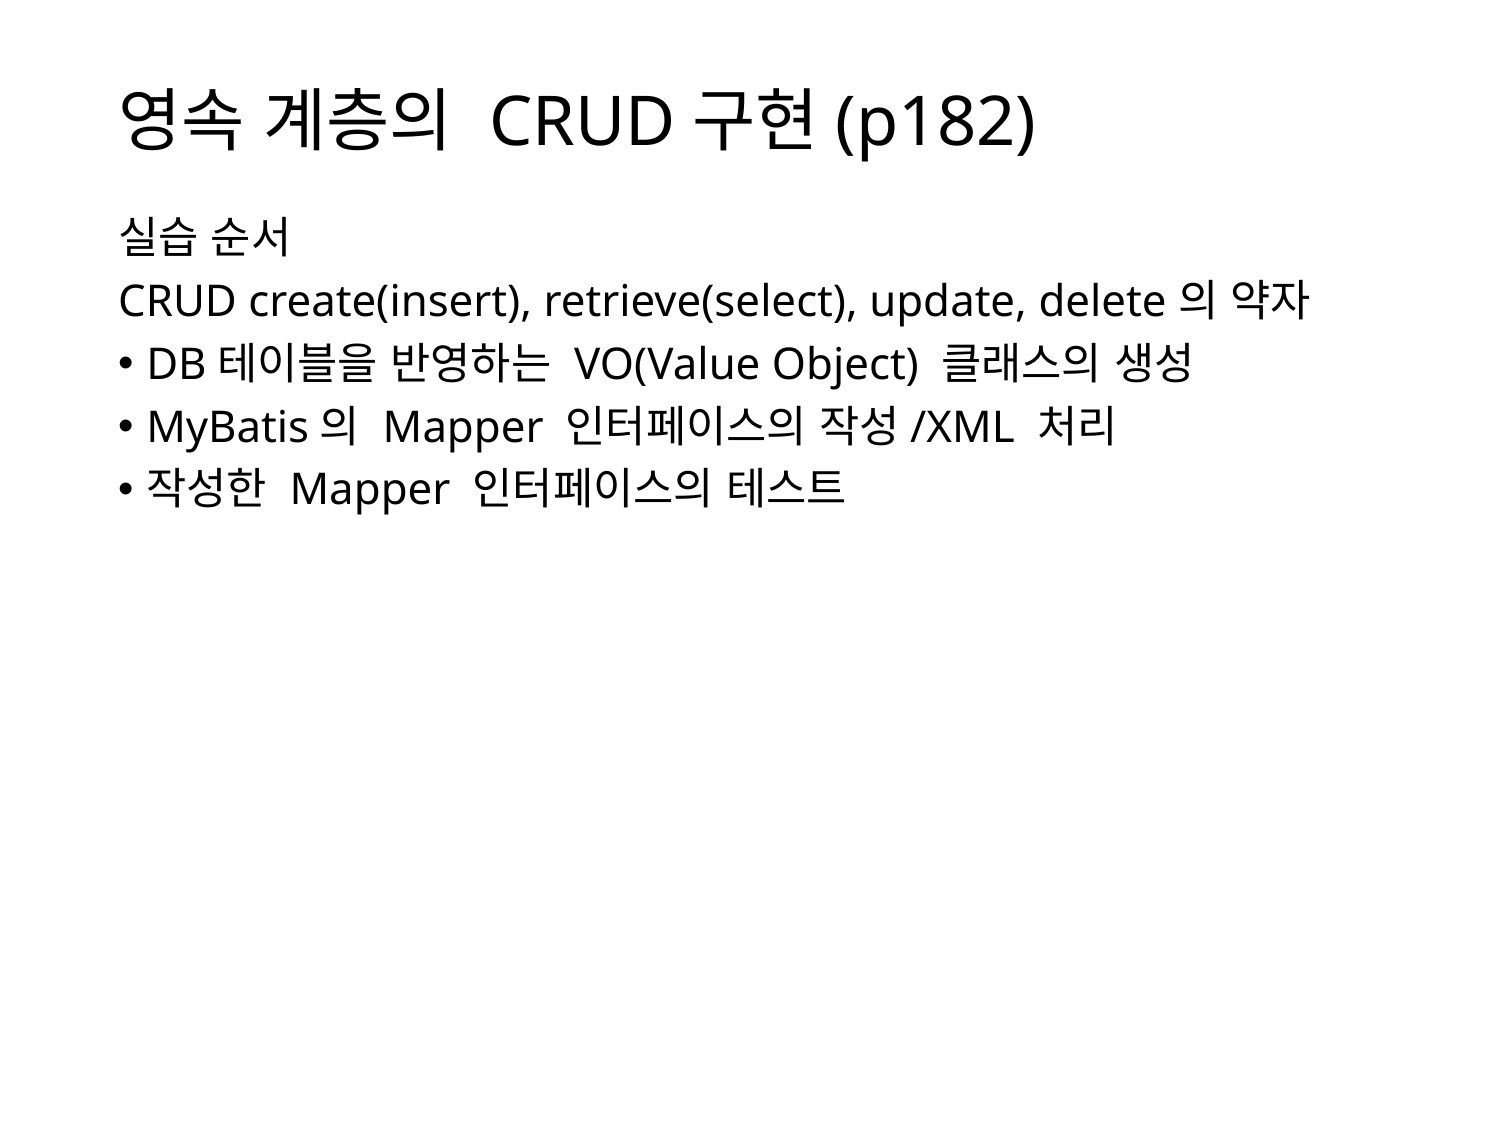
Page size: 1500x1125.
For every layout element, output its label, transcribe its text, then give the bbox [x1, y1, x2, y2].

title 영속 계층의 CRUD구현(p182) [103, 59, 1397, 188]
list 실습 순서 CRUD create(insert), retrieve(select), update, delete의 약자 DB테이블을 반영하는 VO(Value Object) 클래스의 생성 MyBatis의 Mapper 인터페이스의 작성/XML 처리 작성한 Mapper 인터페이스의 테스트 [103, 208, 1397, 1014]
